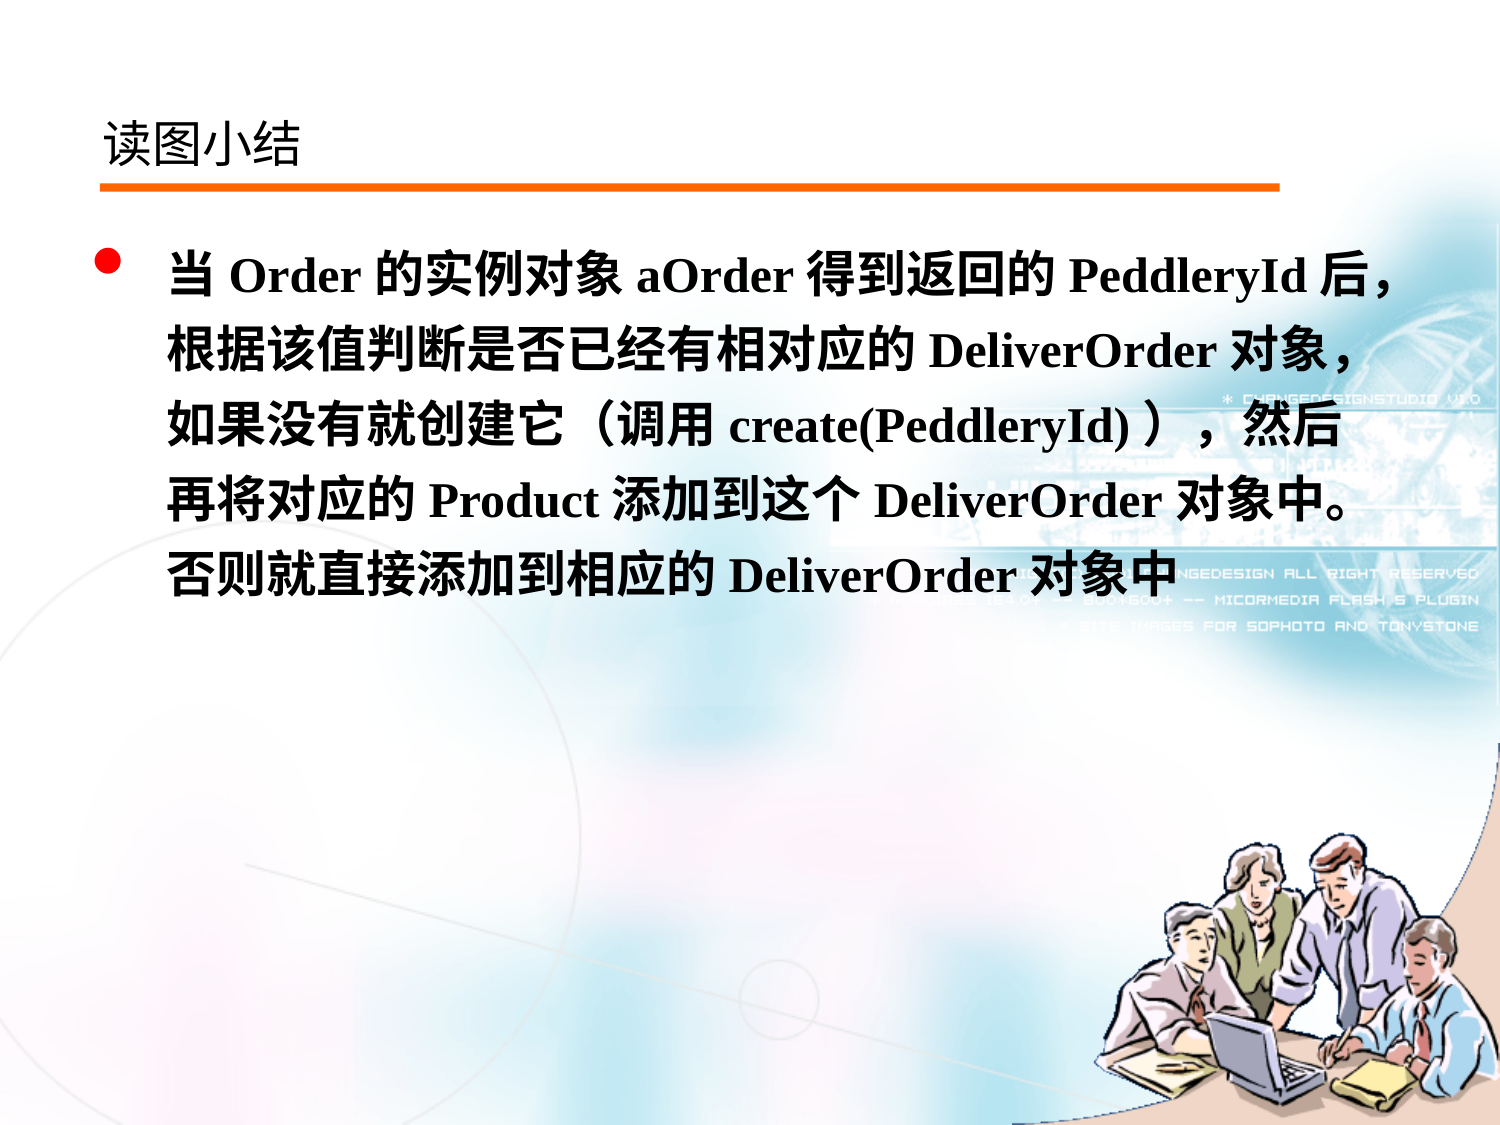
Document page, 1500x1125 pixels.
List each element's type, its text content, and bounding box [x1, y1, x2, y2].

text_box 读图小结 [87, 87, 987, 181]
picture [0, 0, 1500, 1125]
text_box 当Order的实例对象aOrder得到返回的PeddleryId后，根据该值判断是否已经有相对应的DeliverOrder对象，如果没有就创建它（调用create(PeddleryId)），然后再将对应的Product添加到这个DeliverOrder对象中。否则就直接添加到相应的DeliverOrder对象中 [76, 220, 1401, 965]
